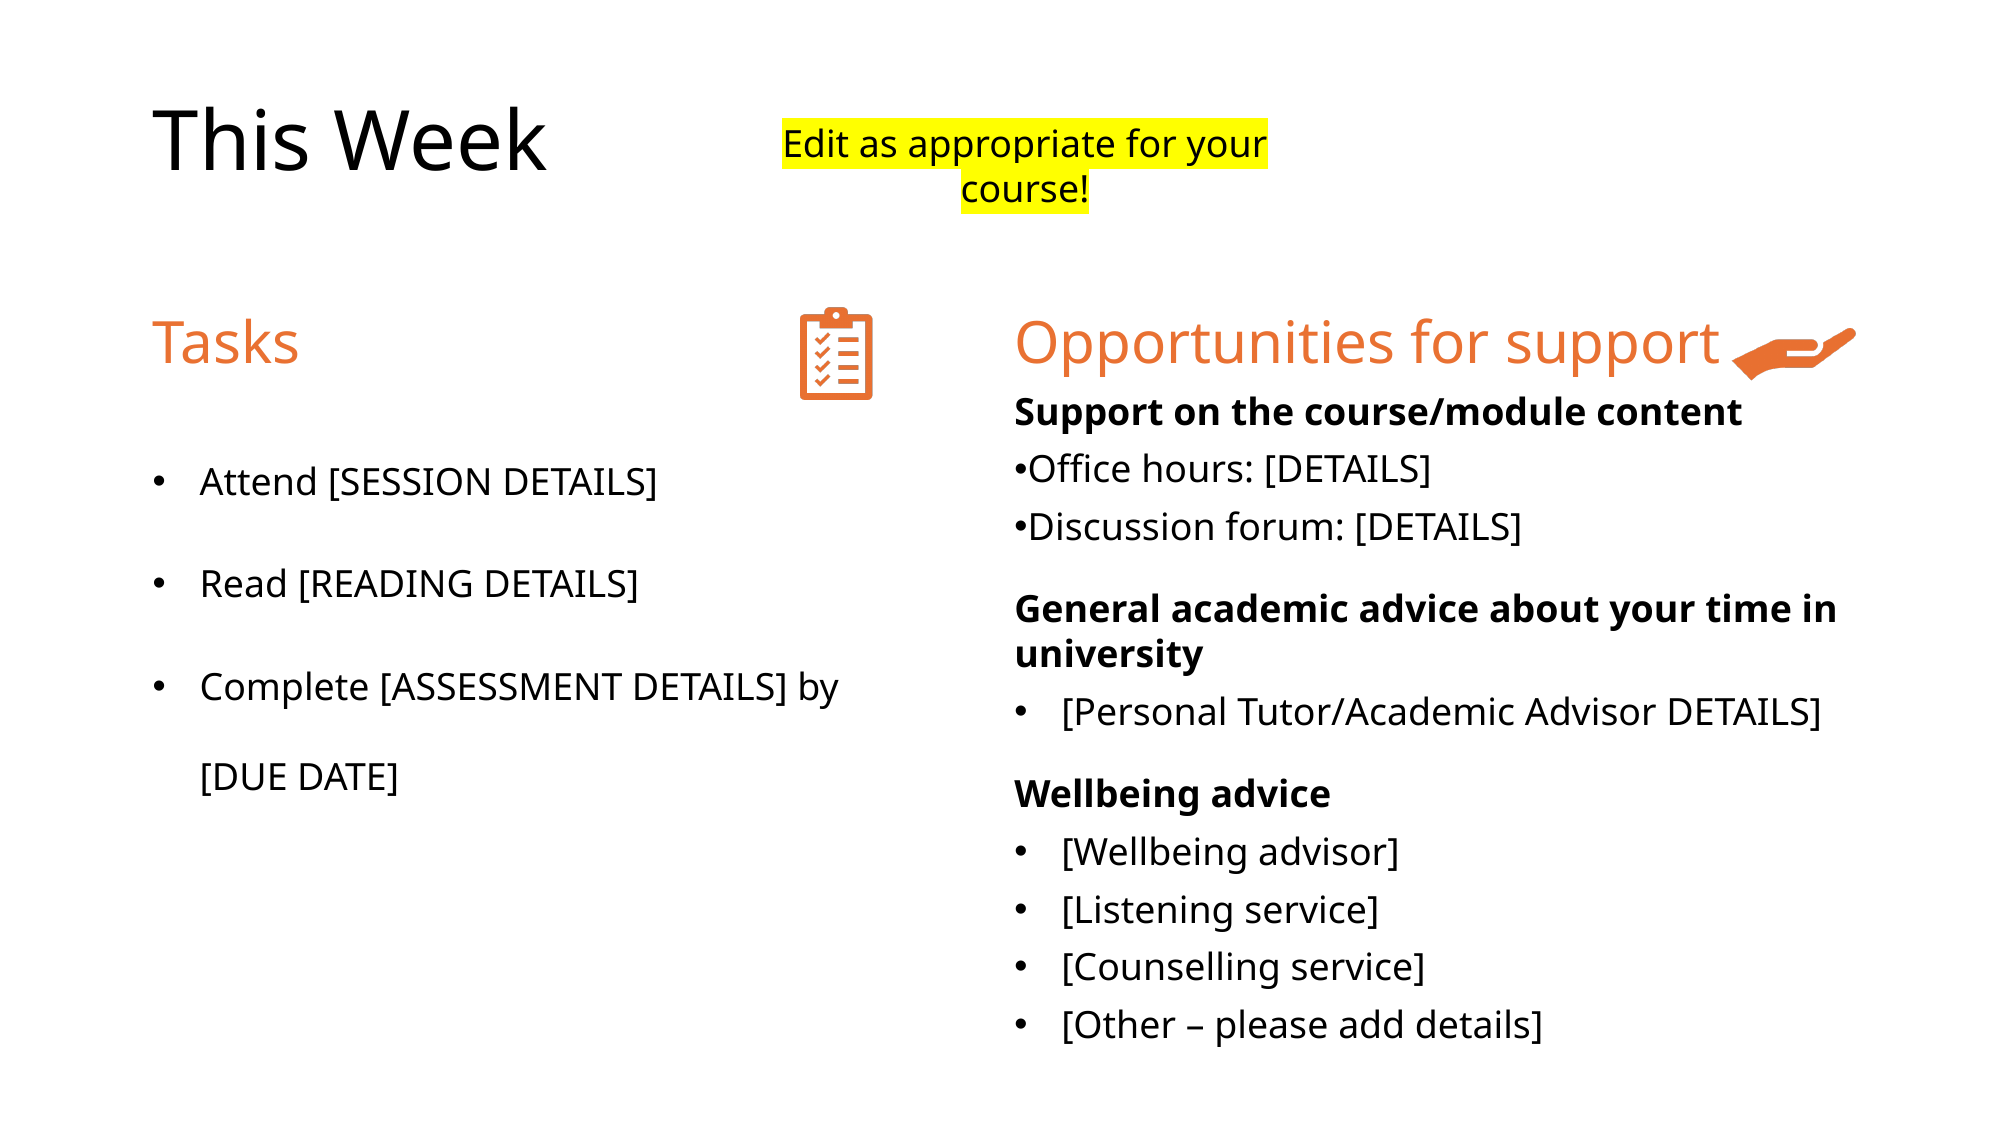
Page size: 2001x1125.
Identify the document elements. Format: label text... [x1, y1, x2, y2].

text_box Tasks Attend [SESSION DETAILS] Read [READING DETAILS] Complete [ASSESSMENT DETAILS] by [DUE DATE] [137, 298, 892, 1002]
picture [779, 297, 892, 410]
title This Week [138, 54, 1862, 232]
picture [1725, 285, 1862, 422]
text_box Edit as appropriate for your course! [706, 112, 1344, 218]
text_box Opportunities for support Support on the course/module content Office hours: [DETAILS] Discussion forum: [DETAILS] General academic advice about your time in university [Personal Tutor/Academic Advisor DETAILS] Wellbeing advice [Wellbeing advisor] [Listening service] [Counselling service] [Other – please add details] [999, 298, 1862, 1090]
